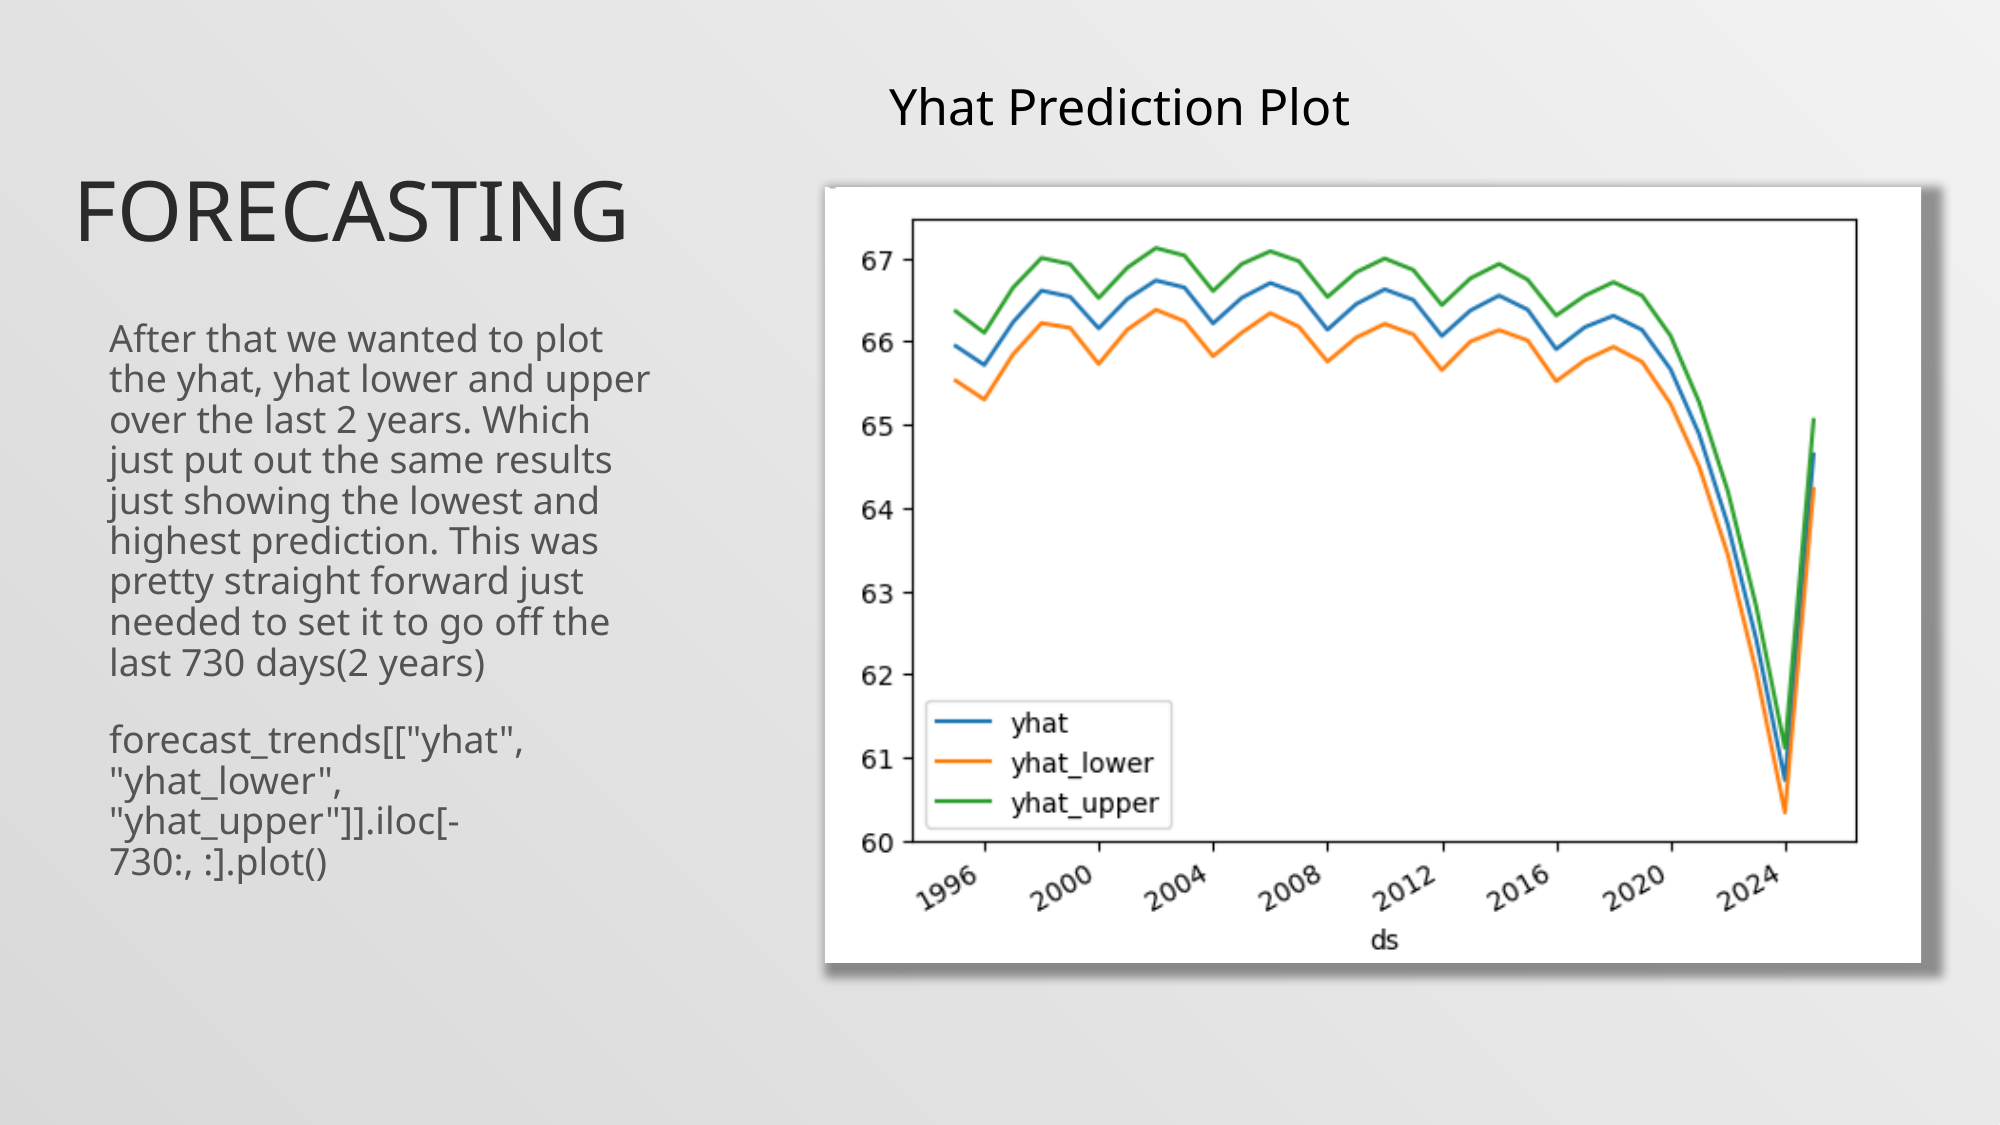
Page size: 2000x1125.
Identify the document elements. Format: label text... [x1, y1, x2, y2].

picture [824, 187, 1922, 963]
title Forecasting [59, 50, 672, 268]
text_box Yhat Prediction Plot [874, 74, 1850, 144]
list After that we wanted to plot the yhat, yhat lower and upper over the last 2 years. Which just put out the same results just showing the lowest and highest prediction. This was pretty straight forward just needed to set it to go off the last 730 days(2 years) forecast_trends[["yhat", "yhat_lower", "yhat_upper"]].iloc[-730:, :].plot() [86, 312, 672, 1025]
